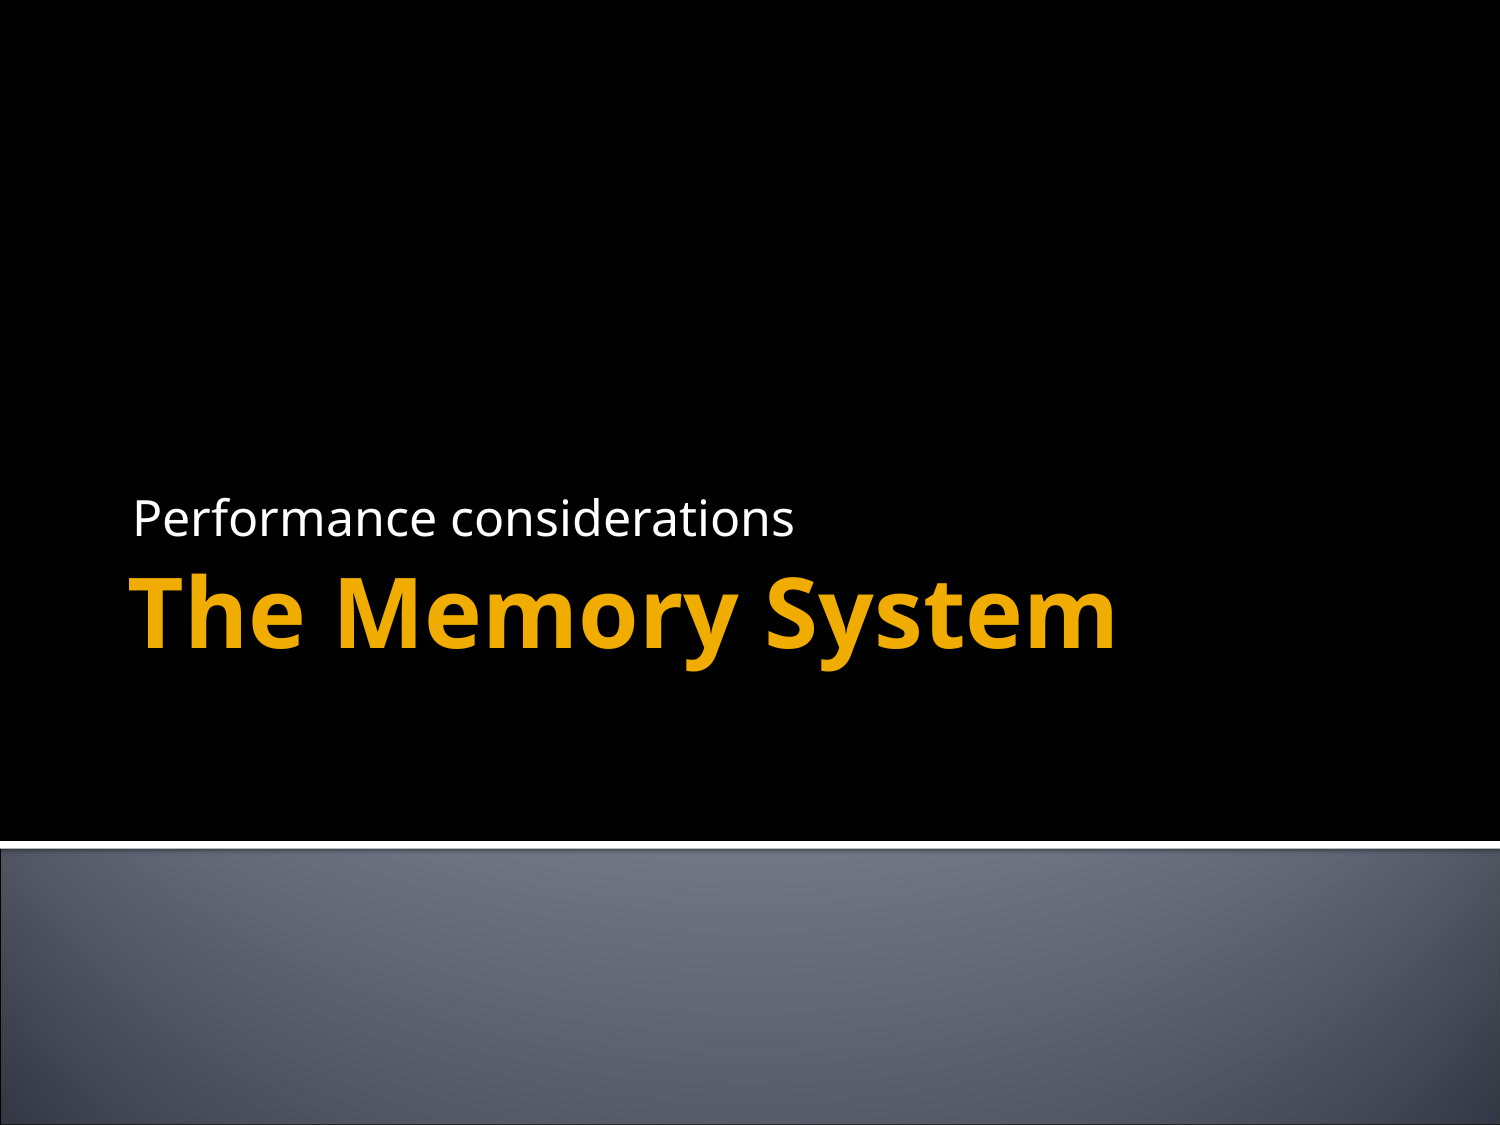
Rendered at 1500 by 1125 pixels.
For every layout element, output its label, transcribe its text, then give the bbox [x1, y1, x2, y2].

title The Memory System [112, 550, 1438, 825]
subtitle Performance considerations [112, 299, 1438, 547]
picture [0, 849, 1500, 1125]
